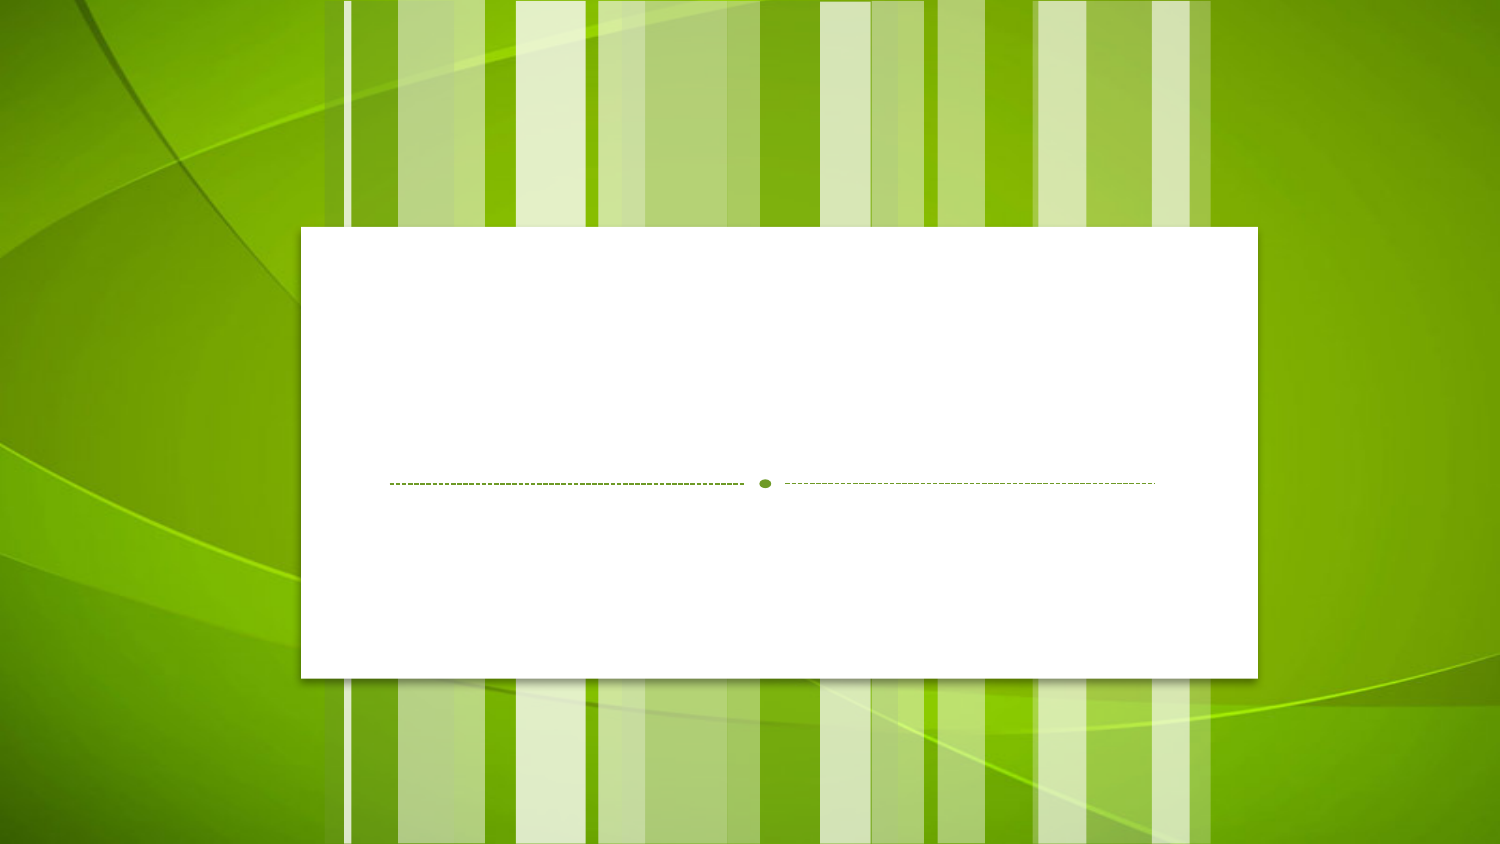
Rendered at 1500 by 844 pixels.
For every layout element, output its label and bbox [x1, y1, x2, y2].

picture [485, 0, 515, 226]
picture [924, 0, 937, 226]
picture [485, 679, 515, 844]
picture [1211, 0, 1500, 844]
picture [586, 0, 598, 226]
picture [985, 0, 1032, 226]
picture [924, 679, 937, 844]
picture [586, 679, 598, 844]
picture [0, 0, 324, 844]
picture [985, 679, 1032, 844]
